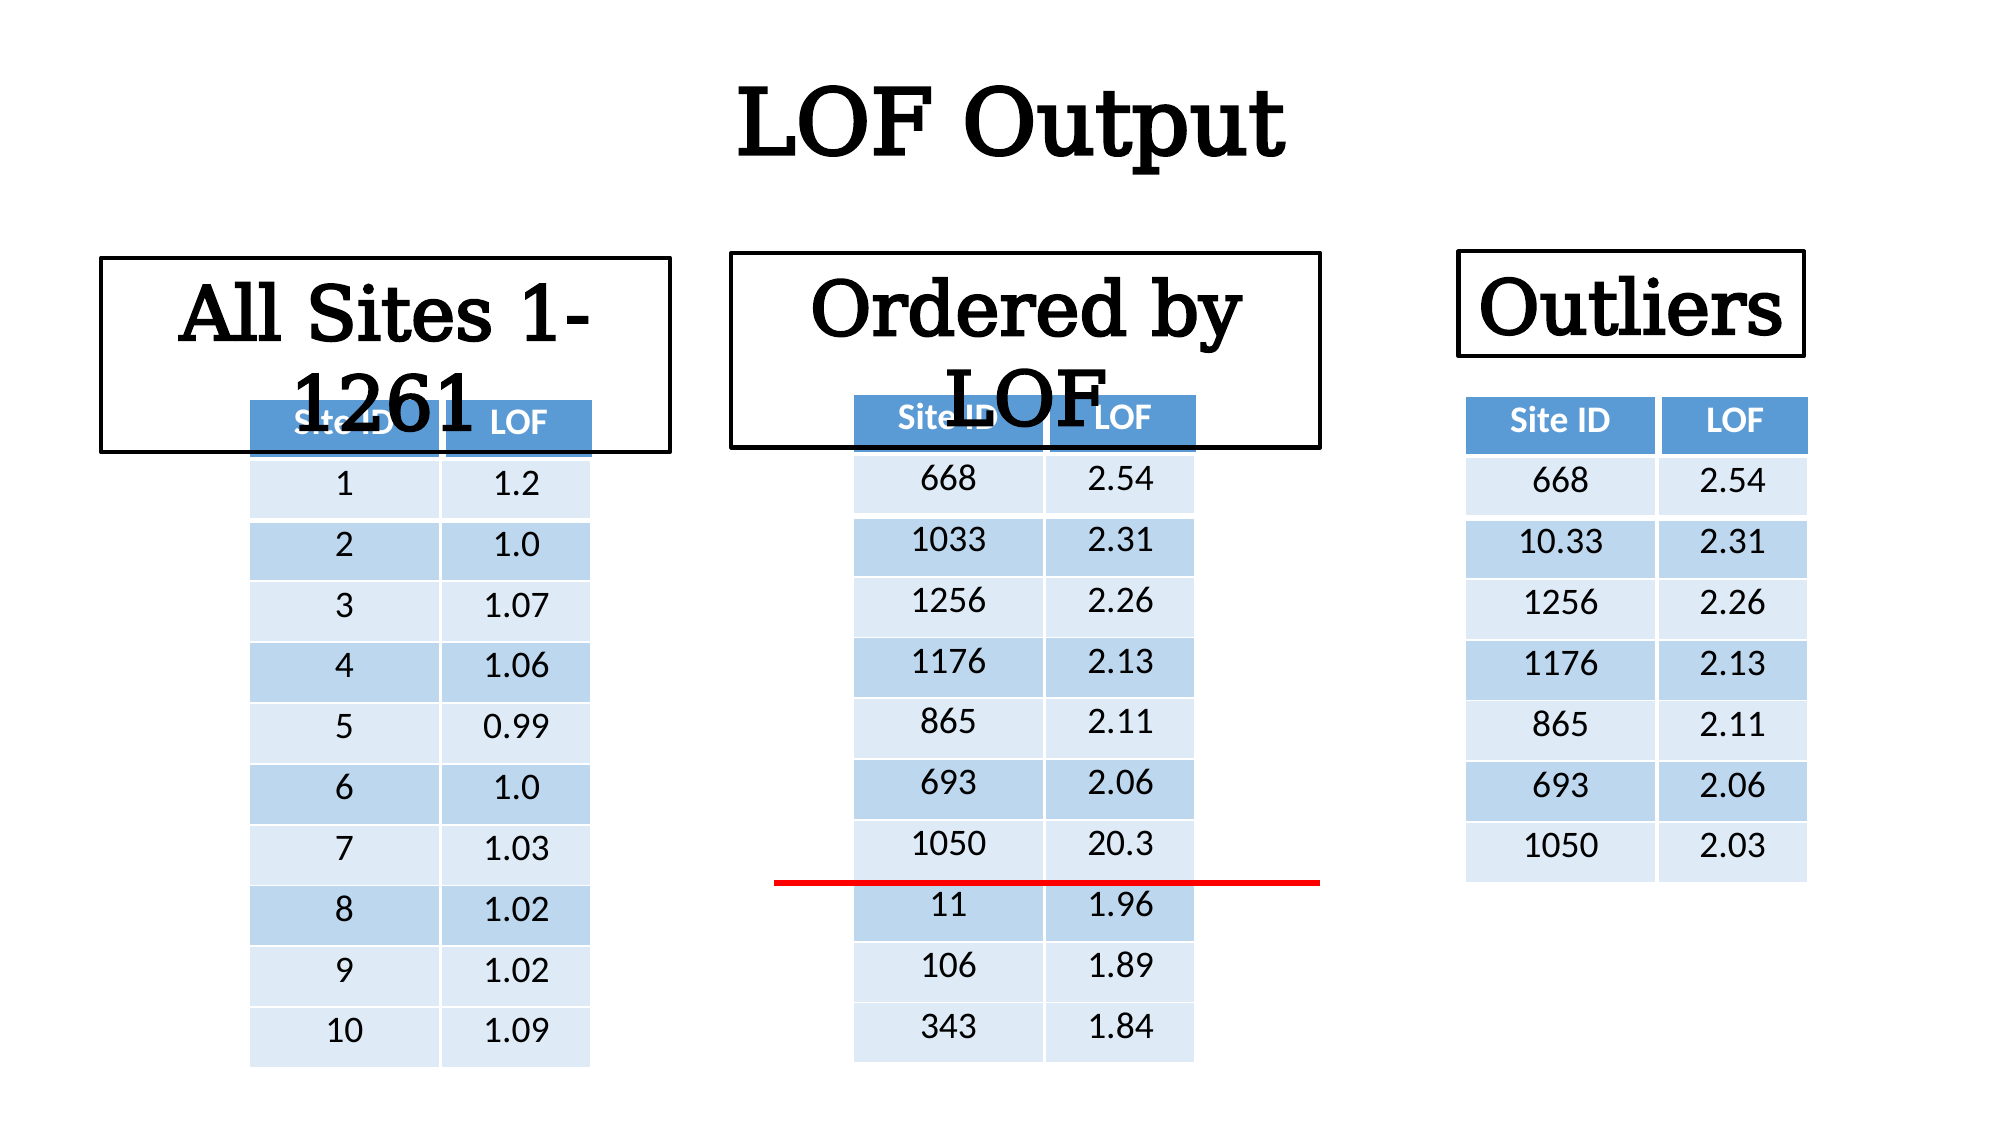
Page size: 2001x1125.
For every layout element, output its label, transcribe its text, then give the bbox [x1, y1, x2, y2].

text_box All Sites 1-1261 [101, 257, 670, 453]
table_cell 1.96 [1046, 886, 1194, 941]
table_cell 1256 [1466, 580, 1655, 639]
table_cell 11 [854, 886, 1043, 941]
text_box Outliers [1458, 251, 1804, 357]
table_cell 2.11 [1046, 699, 1194, 758]
table_cell 5 [250, 704, 439, 763]
table_header LOF [1662, 397, 1808, 454]
table_cell 0.99 [442, 704, 590, 763]
table_cell 865 [854, 699, 1043, 758]
table_cell 10 [250, 1008, 439, 1067]
table_cell 10.33 [1466, 521, 1655, 578]
table_cell 2.26 [1046, 578, 1194, 637]
table_cell 7 [250, 826, 439, 885]
table_cell 1.02 [442, 947, 590, 1006]
table_cell 1050 [854, 821, 1043, 880]
table_cell 2.11 [1659, 701, 1807, 760]
table_header LOF [1050, 448, 1196, 452]
table_cell 6 [250, 765, 439, 824]
table_cell 693 [1466, 762, 1655, 821]
table_header 1 [250, 461, 439, 518]
table_cell 1.89 [1046, 943, 1194, 1002]
table_header 1.2 [442, 461, 590, 518]
table_cell 693 [854, 760, 1043, 819]
table_cell 343 [854, 1003, 1043, 1062]
table_header Site ID [854, 448, 1043, 452]
table_cell 3 [250, 582, 439, 641]
table_header 2.54 [1659, 458, 1807, 515]
table_cell 4 [250, 643, 439, 702]
table_cell 1.02 [442, 886, 590, 945]
table_cell 2.26 [1659, 580, 1807, 639]
table_cell 1050 [1466, 823, 1655, 882]
table_header LOF [446, 453, 592, 457]
table_cell 1.0 [442, 765, 590, 824]
table_cell 2 [250, 523, 439, 580]
table_cell 2.13 [1659, 641, 1807, 700]
table_header 668 [1466, 458, 1655, 515]
table_cell 9 [250, 947, 439, 1006]
title LOF Output [687, 36, 1333, 214]
table_cell 2.31 [1659, 521, 1807, 578]
table_cell 1.06 [442, 643, 590, 702]
table_cell 8 [250, 886, 439, 945]
table_cell 106 [854, 943, 1043, 1002]
table_header Site ID [1466, 397, 1655, 454]
table_cell 865 [1466, 701, 1655, 760]
table_cell 1256 [854, 578, 1043, 637]
table_cell 2.06 [1046, 760, 1194, 819]
table_cell 1033 [854, 519, 1043, 576]
table_cell 1176 [854, 638, 1043, 697]
table_header Site ID [250, 453, 439, 457]
table_cell 1.0 [442, 523, 590, 580]
table_header 668 [854, 456, 1043, 513]
table_cell 20.3 [1046, 821, 1194, 880]
table_cell 2.03 [1659, 823, 1807, 882]
text_box Ordered by LOF [731, 252, 1321, 448]
table_cell 1176 [1466, 641, 1655, 700]
table_cell 2.31 [1046, 519, 1194, 576]
table_cell 2.06 [1659, 762, 1807, 821]
table_cell 2.13 [1046, 638, 1194, 697]
table_cell 1.07 [442, 582, 590, 641]
table_cell 1.84 [1046, 1003, 1194, 1062]
table_cell 1.03 [442, 826, 590, 885]
table_cell 1.09 [442, 1008, 590, 1067]
table_header 2.54 [1046, 456, 1194, 513]
